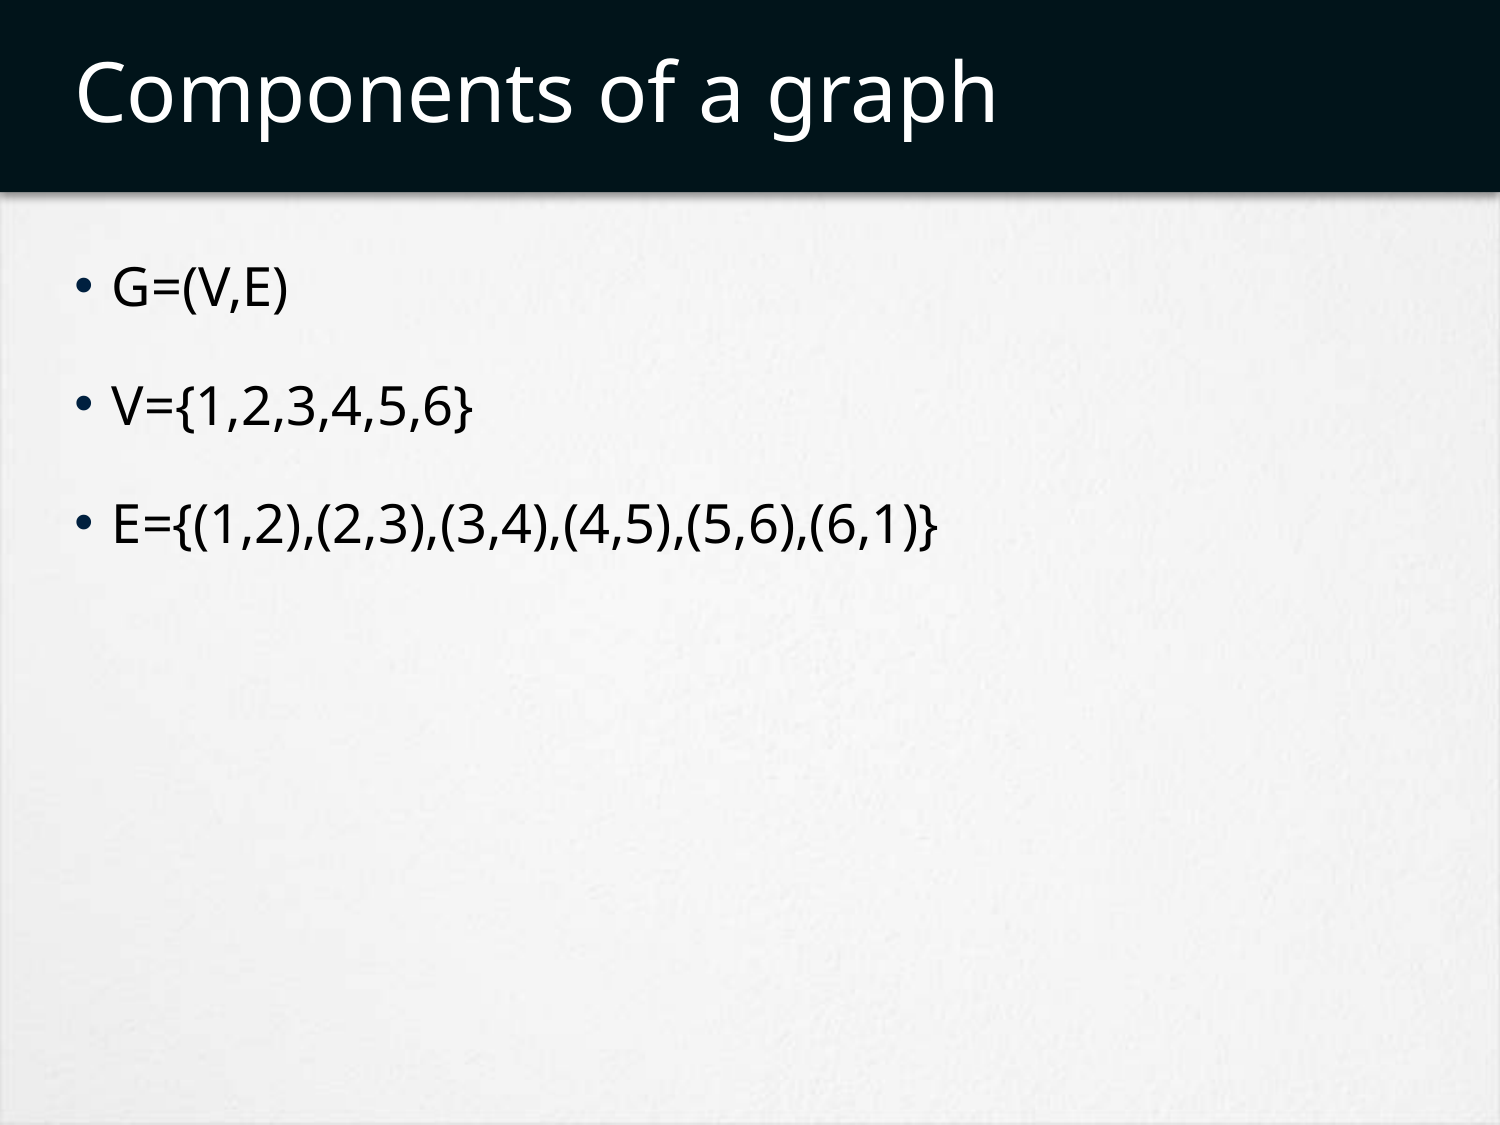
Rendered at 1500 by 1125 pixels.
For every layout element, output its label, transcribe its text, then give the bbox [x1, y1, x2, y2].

list G=(V,E) V={1,2,3,4,5,6} E={(1,2),(2,3),(3,4),(4,5),(5,6),(6,1)} [59, 212, 1468, 581]
title Components of a graph [59, 0, 1500, 193]
picture [0, 193, 1500, 1125]
